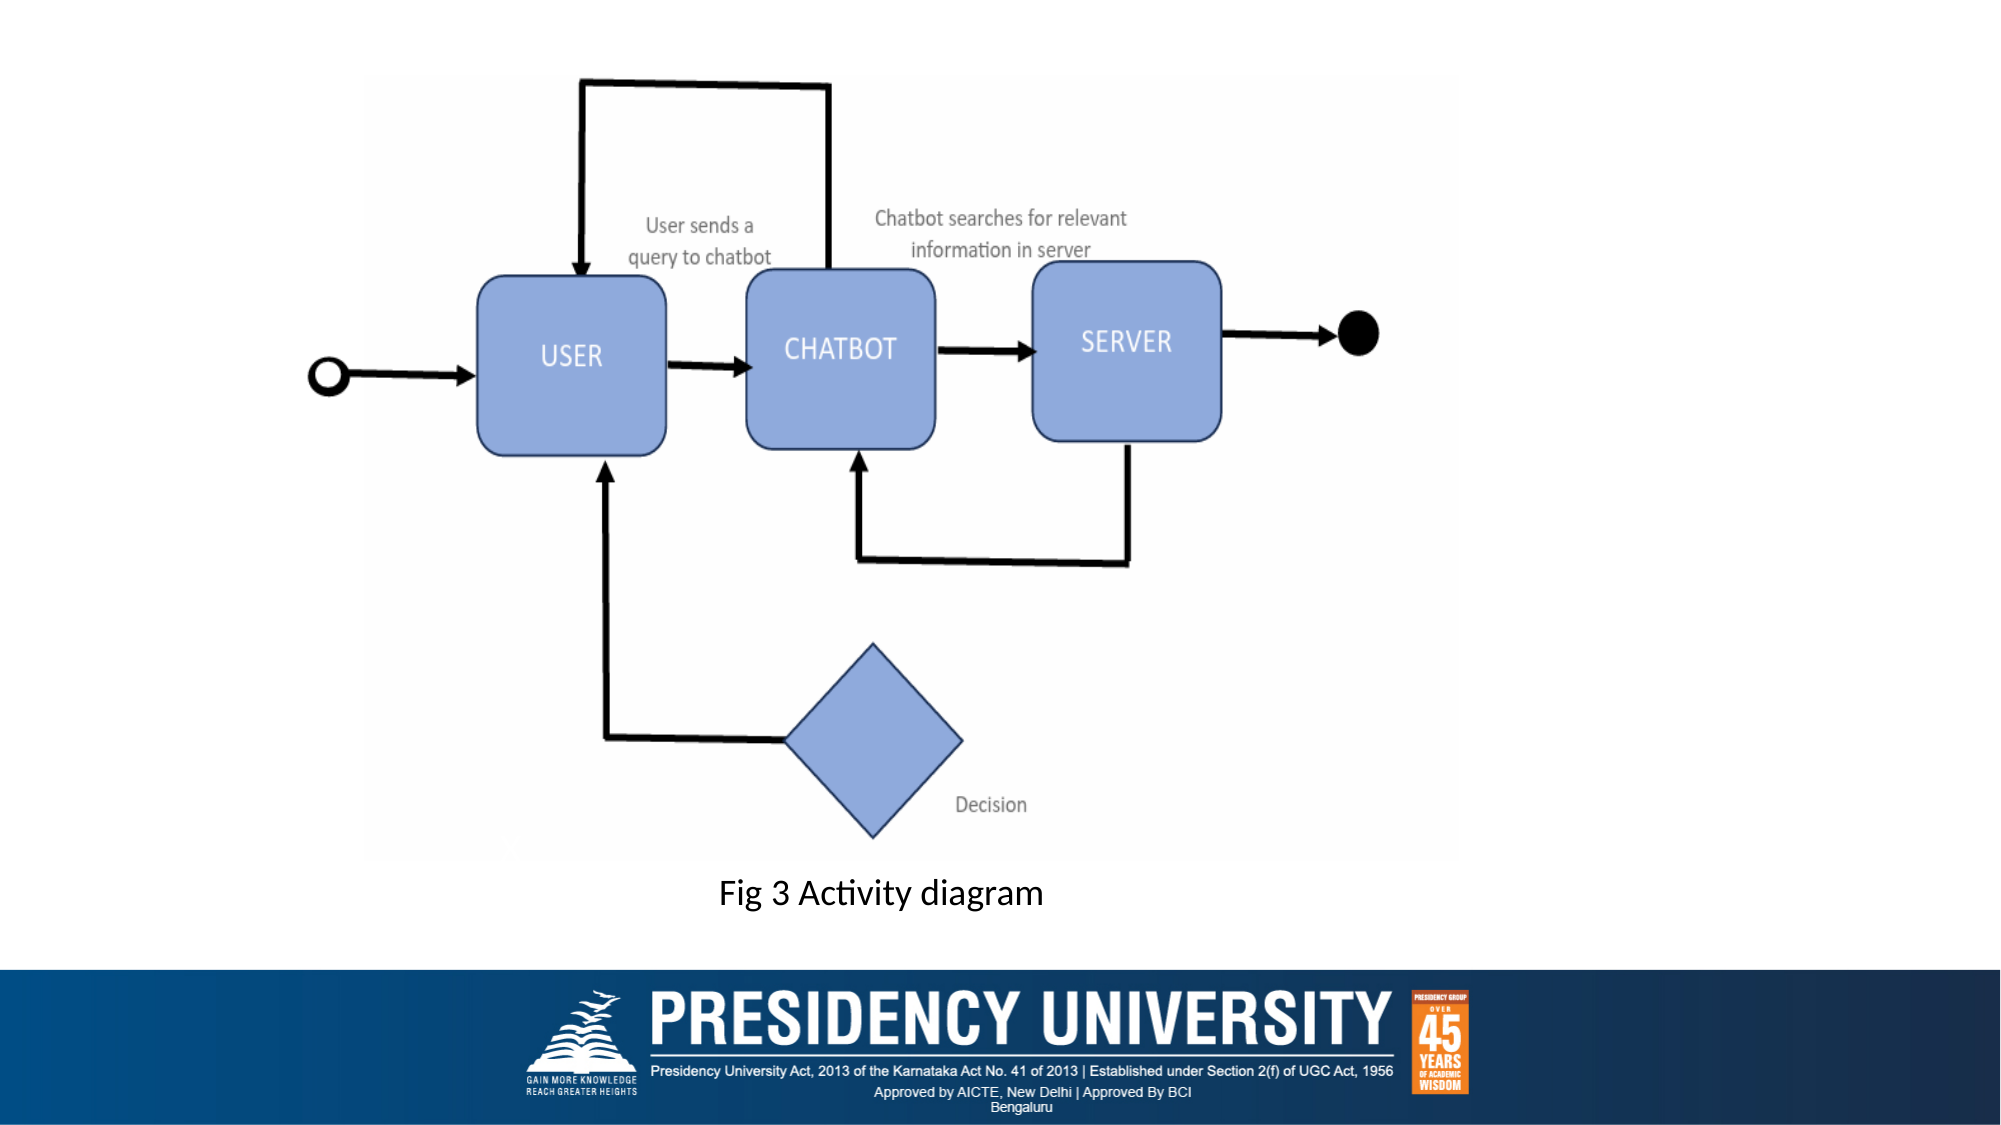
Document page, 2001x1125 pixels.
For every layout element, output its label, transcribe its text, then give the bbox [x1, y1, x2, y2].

picture [0, 0, 2001, 1125]
list . x [233, 74, 1470, 861]
text_box Fig 3 Activity diagram [704, 860, 1330, 920]
